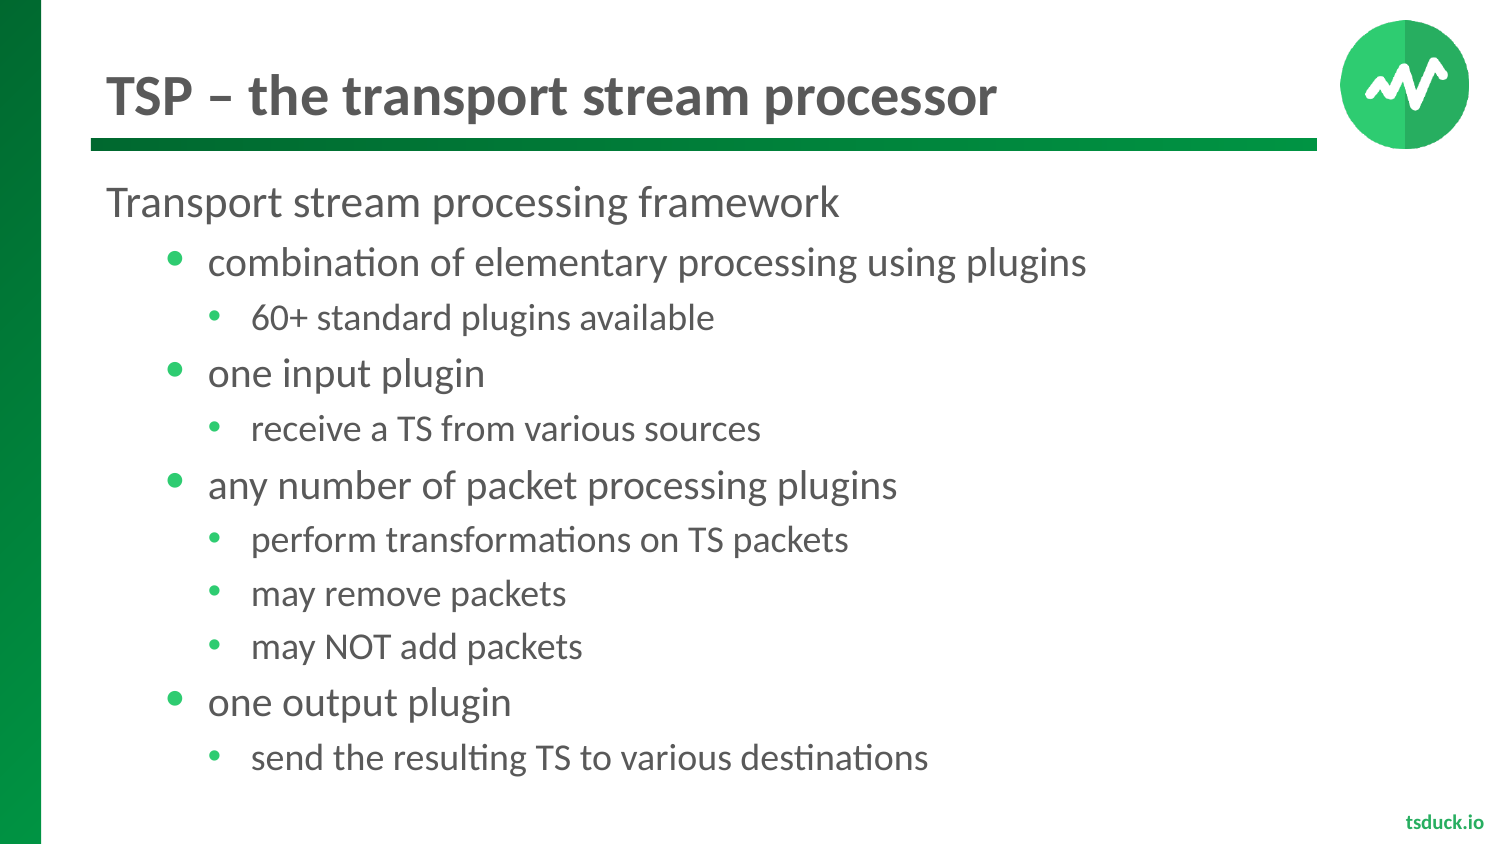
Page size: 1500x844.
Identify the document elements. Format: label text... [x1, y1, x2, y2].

title TSP – the transport stream processor [91, 38, 1333, 146]
list Transport stream processing framework combination of elementary processing using plugins 60+ standard plugins available one input plugin receive a TS from various sources any number of packet processing plugins perform transformations on TS packets may remove packets may NOT add packets one output plugin send the resulting TS to various destinations [91, 164, 1454, 789]
picture [1340, 20, 1469, 149]
